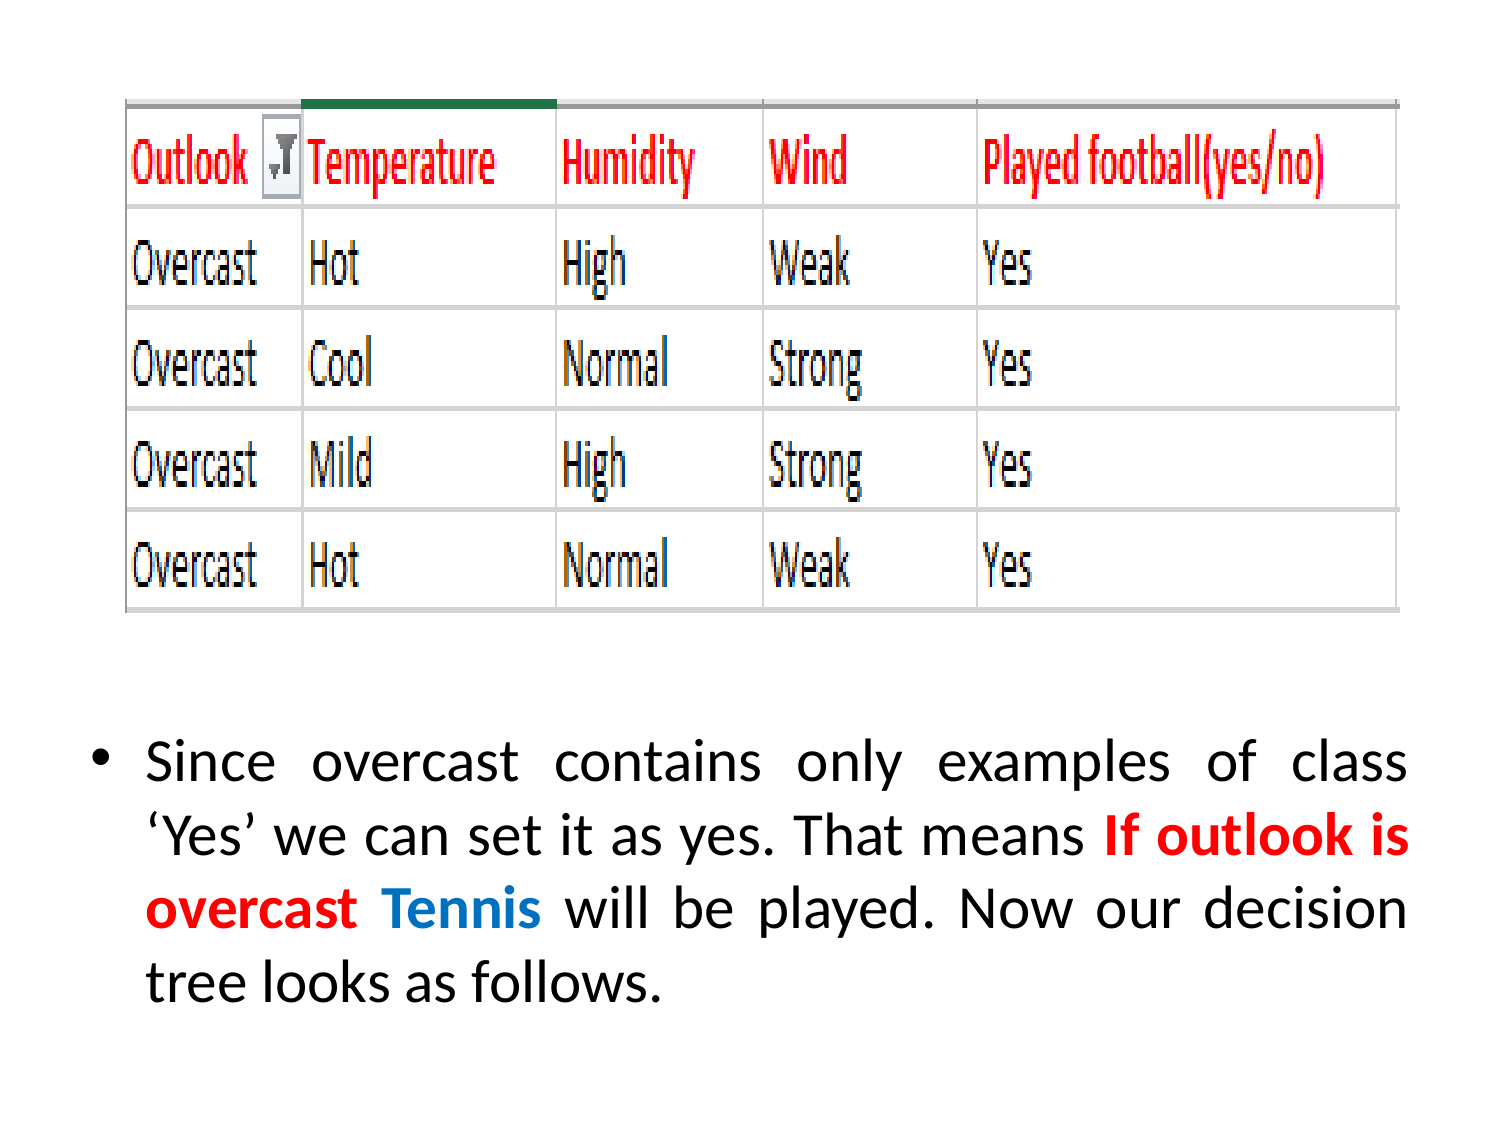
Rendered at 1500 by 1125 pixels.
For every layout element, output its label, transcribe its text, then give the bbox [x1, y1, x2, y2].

list Since overcast contains only examples of class ‘Yes’ we can set it as yes. That means If outlook is overcast Tennis will be played. Now our decision tree looks as follows. [75, 712, 1425, 1025]
picture [124, 99, 1401, 613]
